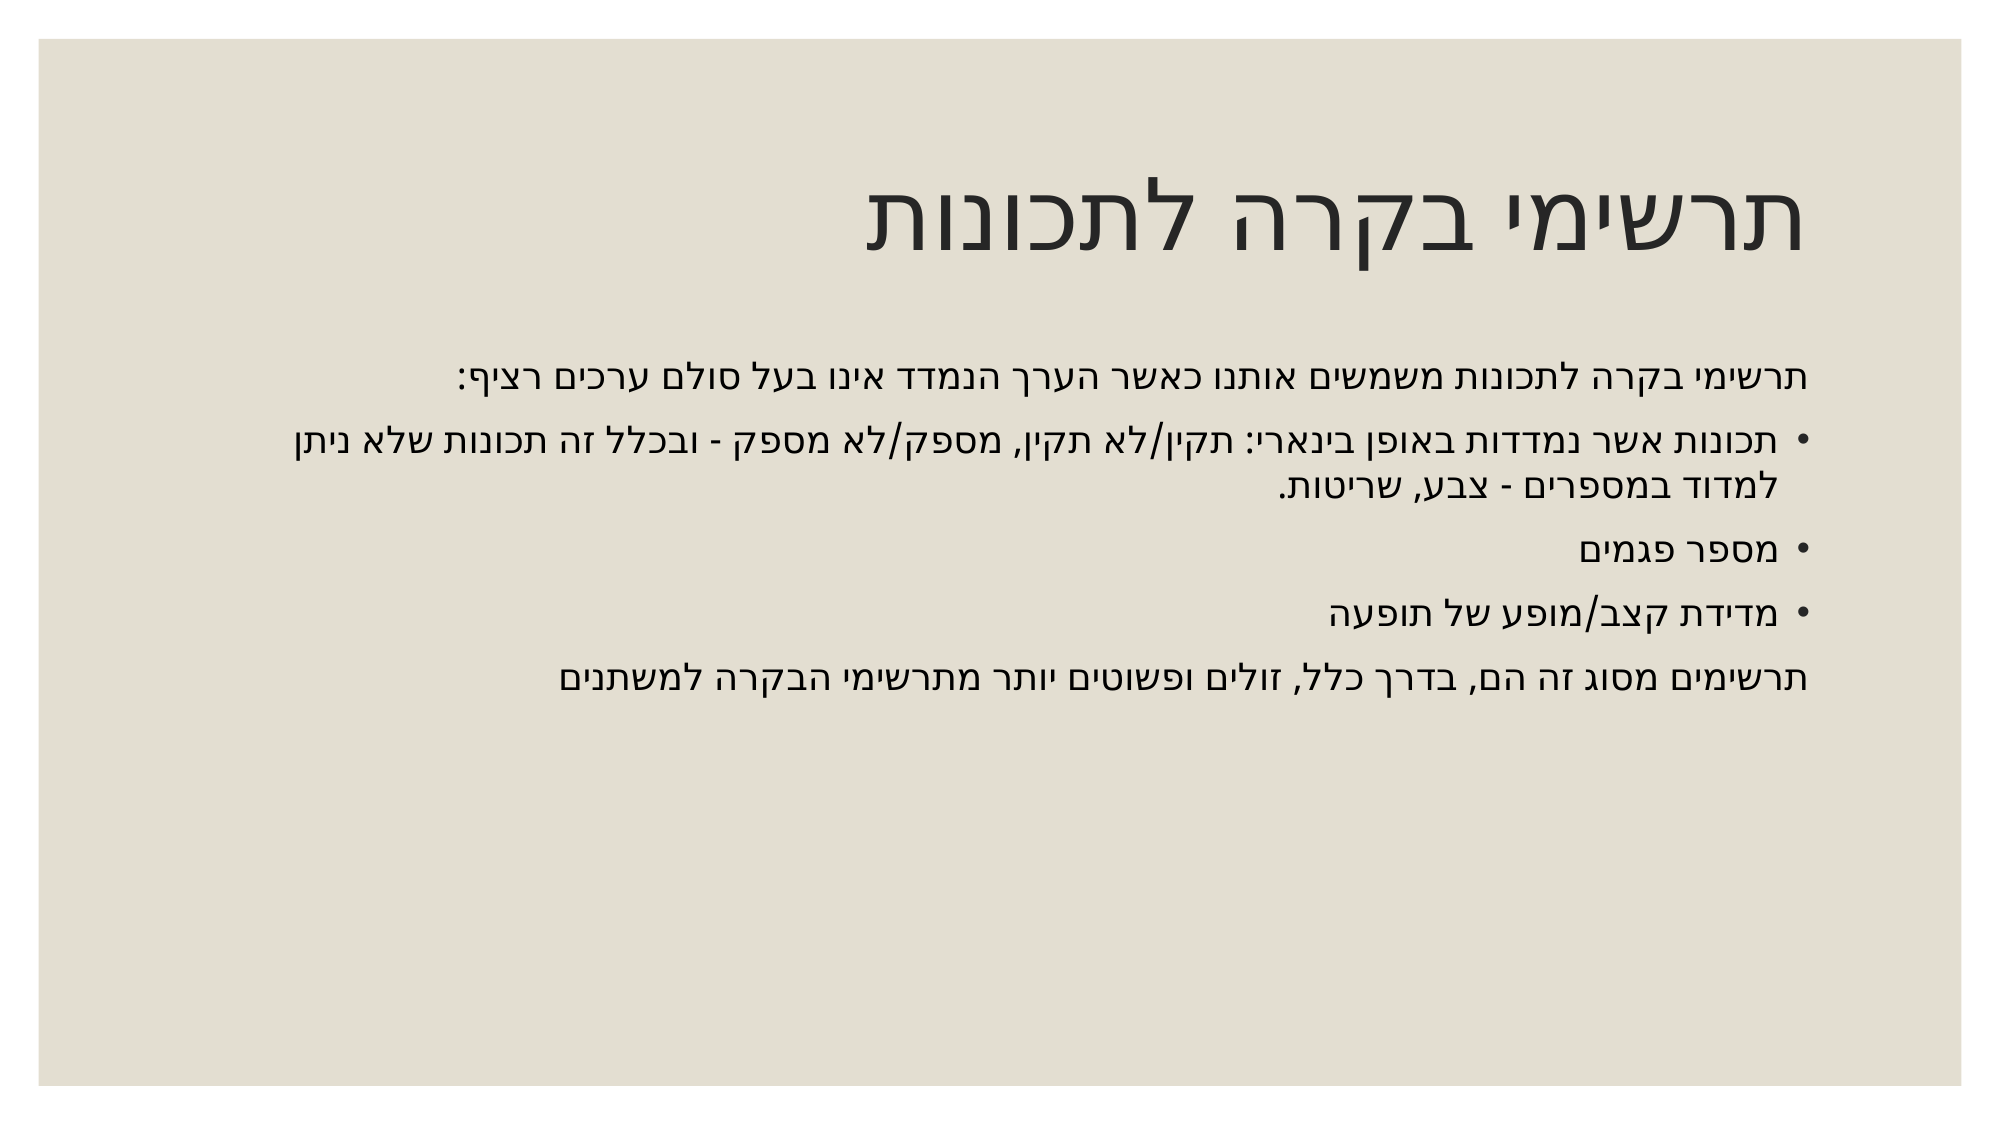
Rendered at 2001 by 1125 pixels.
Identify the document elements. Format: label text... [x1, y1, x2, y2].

title תרשימי בקרה לתכונות [174, 105, 1825, 331]
list תרשימי בקרה לתכונות משמשים אותנו כאשר הערך הנמדד אינו בעל סולם ערכים רציף: תכונות אשר נמדדות באופן בינארי: תקין/לא תקין, מספק/לא מספק - ובכלל זה תכונות שלא ניתן למדוד במספרים - צבע, שריטות. מספר פגמים מדידת קצב/מופע של תופעה תרשימים מסוג זה הם, בדרך כלל, זולים ופשוטים יותר מתרשימי הבקרה למשתנים [174, 345, 1825, 990]
